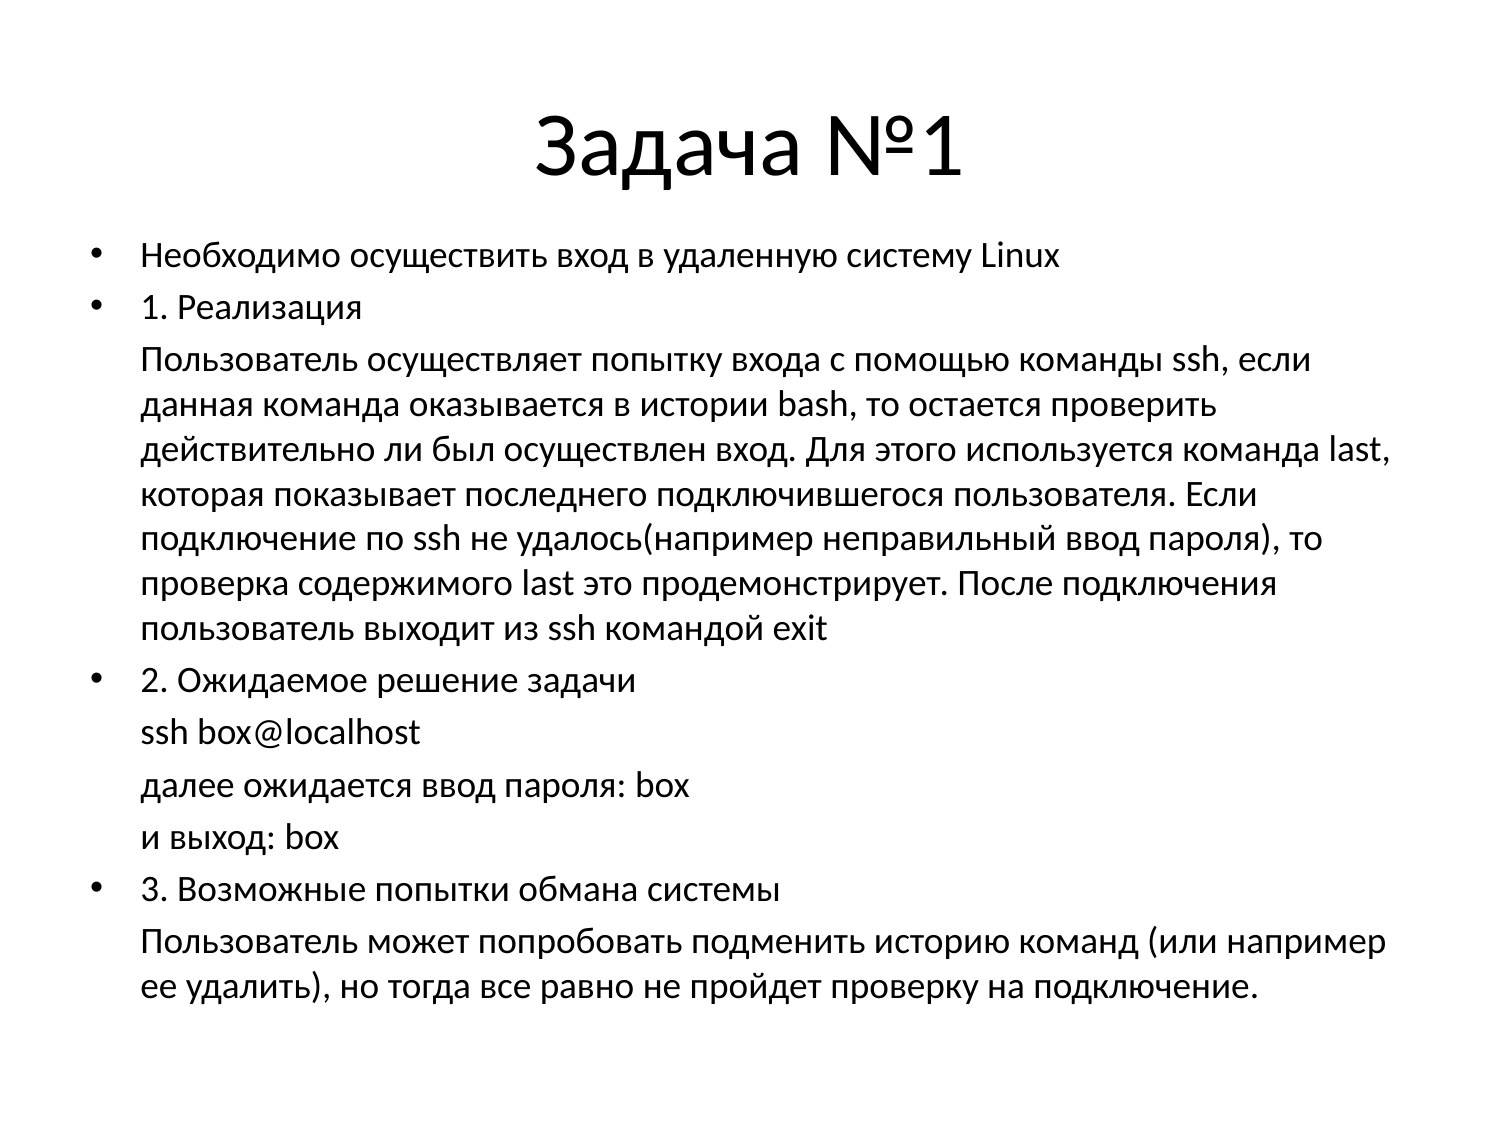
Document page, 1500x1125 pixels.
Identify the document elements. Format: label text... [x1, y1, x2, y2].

title Задача №1 [75, 45, 1425, 222]
list Необходимо осуществить вход в удаленную систему Linux 1. Реализация Пользователь осуществляет попытку входа с помощью команды ssh, если данная команда оказывается в истории bash, то остается проверить действительно ли был осуществлен вход. Для этого используется команда last, которая показывает последнего подключившегося пользователя. Если подключение по ssh не удалось(например неправильный ввод пароля), то проверка содержимого last это продемонстрирует. После подключения пользователь выходит из ssh командой exit 2. Ожидаемое решение задачи ssh box@localhost далее ожидается ввод пароля: box и выход: box 3. Возможные попытки обмана системы Пользователь может попробовать подменить историю команд (или например ее удалить), но тогда все равно не пройдет проверку на подключение. [75, 222, 1425, 1067]
